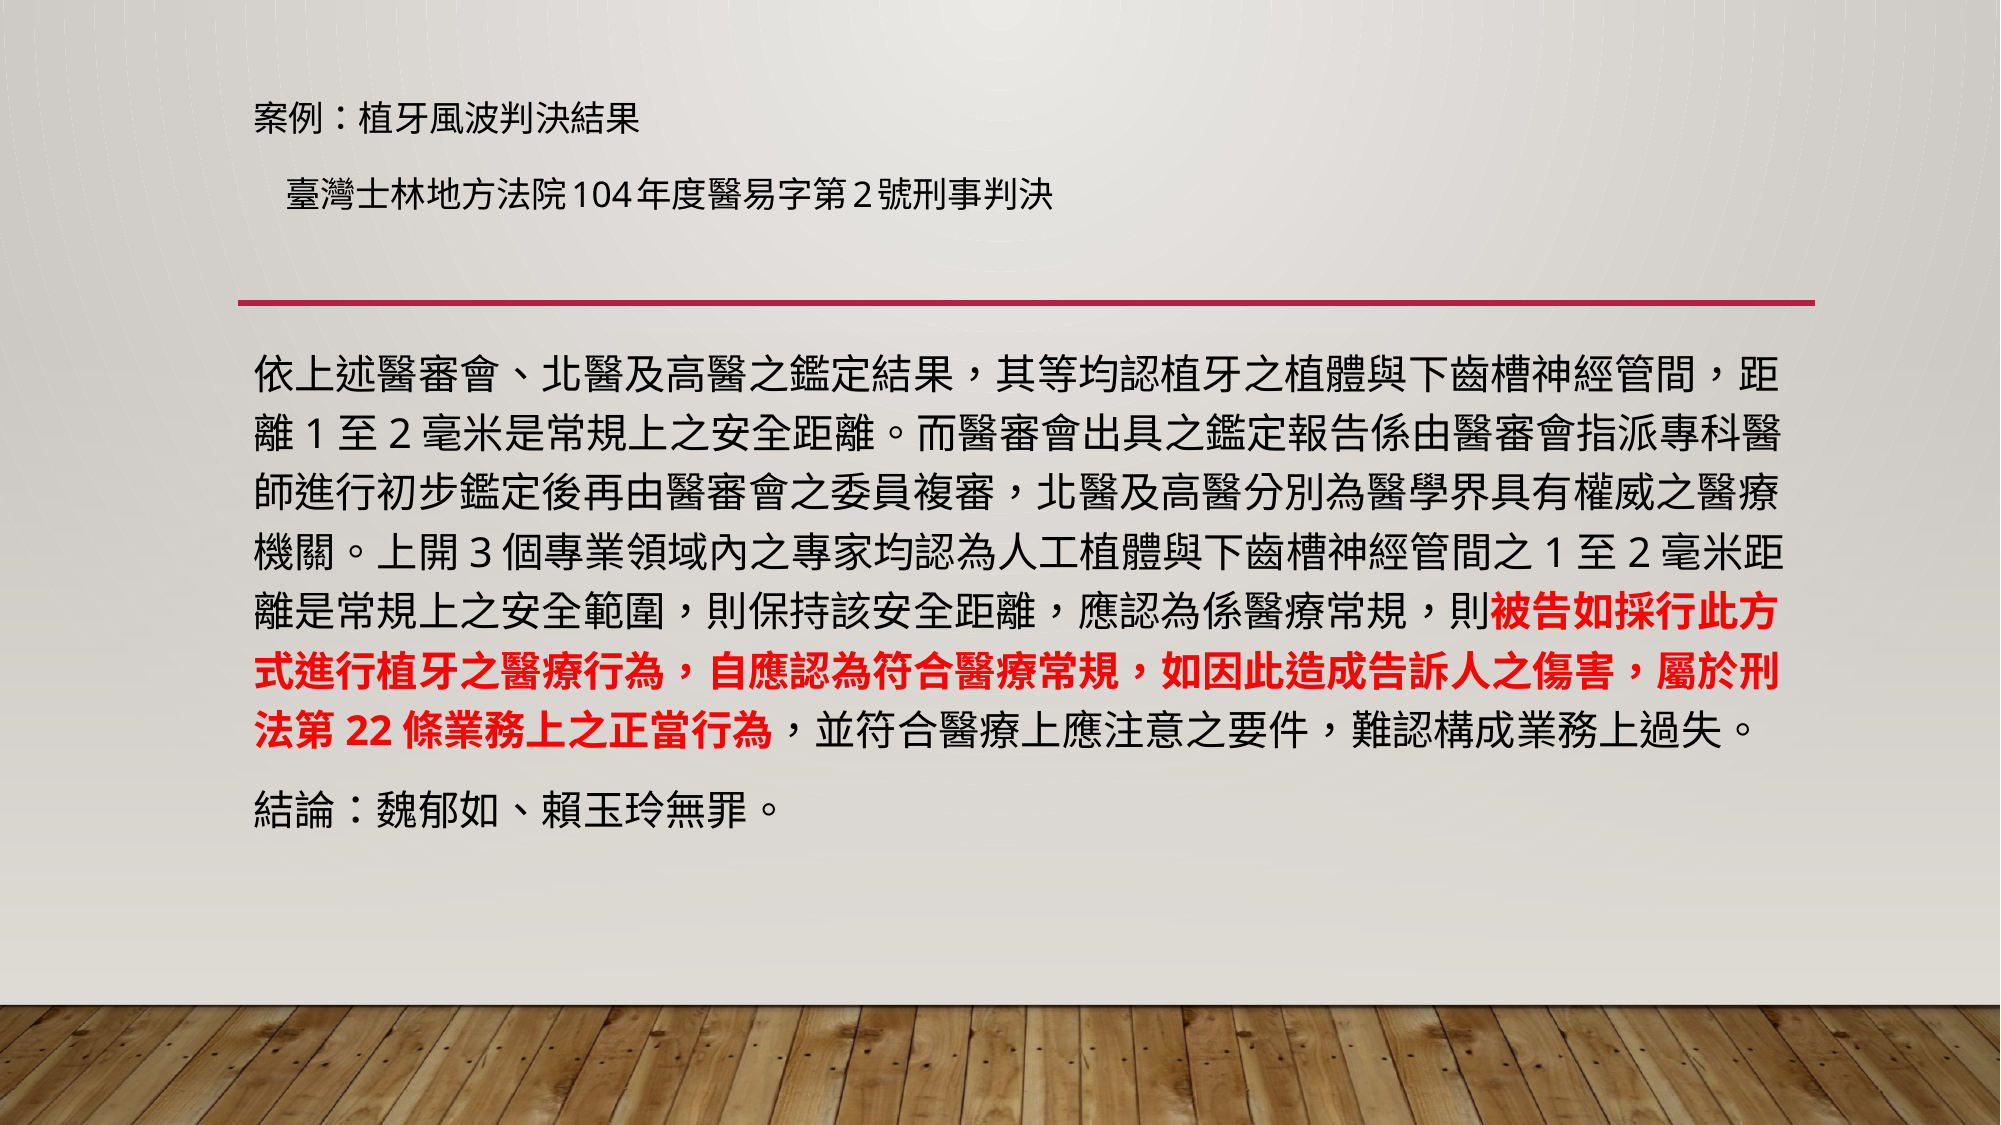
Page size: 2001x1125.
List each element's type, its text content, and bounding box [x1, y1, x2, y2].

title 案例：植牙風波判決結果 臺灣士林地方法院104年度醫易字第2號刑事判決 [238, 93, 1814, 266]
picture [0, 1005, 2000, 1125]
list 依上述醫審會、北醫及高醫之鑑定結果，其等均認植牙之植體與下齒槽神經管間，距離1至2毫米是常規上之安全距離。而醫審會出具之鑑定報告係由醫審會指派專科醫師進行初步鑑定後再由醫審會之委員複審，北醫及高醫分別為醫學界具有權威之醫療機關。上開3個專業領域內之專家均認為人工植體與下齒槽神經管間之1至2毫米距離是常規上之安全範圍，則保持該安全距離，應認為係醫療常規，則被告如採行此方式進行植牙之醫療行為，自應認為符合醫療常規，如因此造成告訴人之傷害，屬於刑法第22條業務上之正當行為，並符合醫療上應注意之要件，難認構成業務上過失。 結論：魏郁如、賴玉玲無罪。 [238, 330, 1814, 897]
